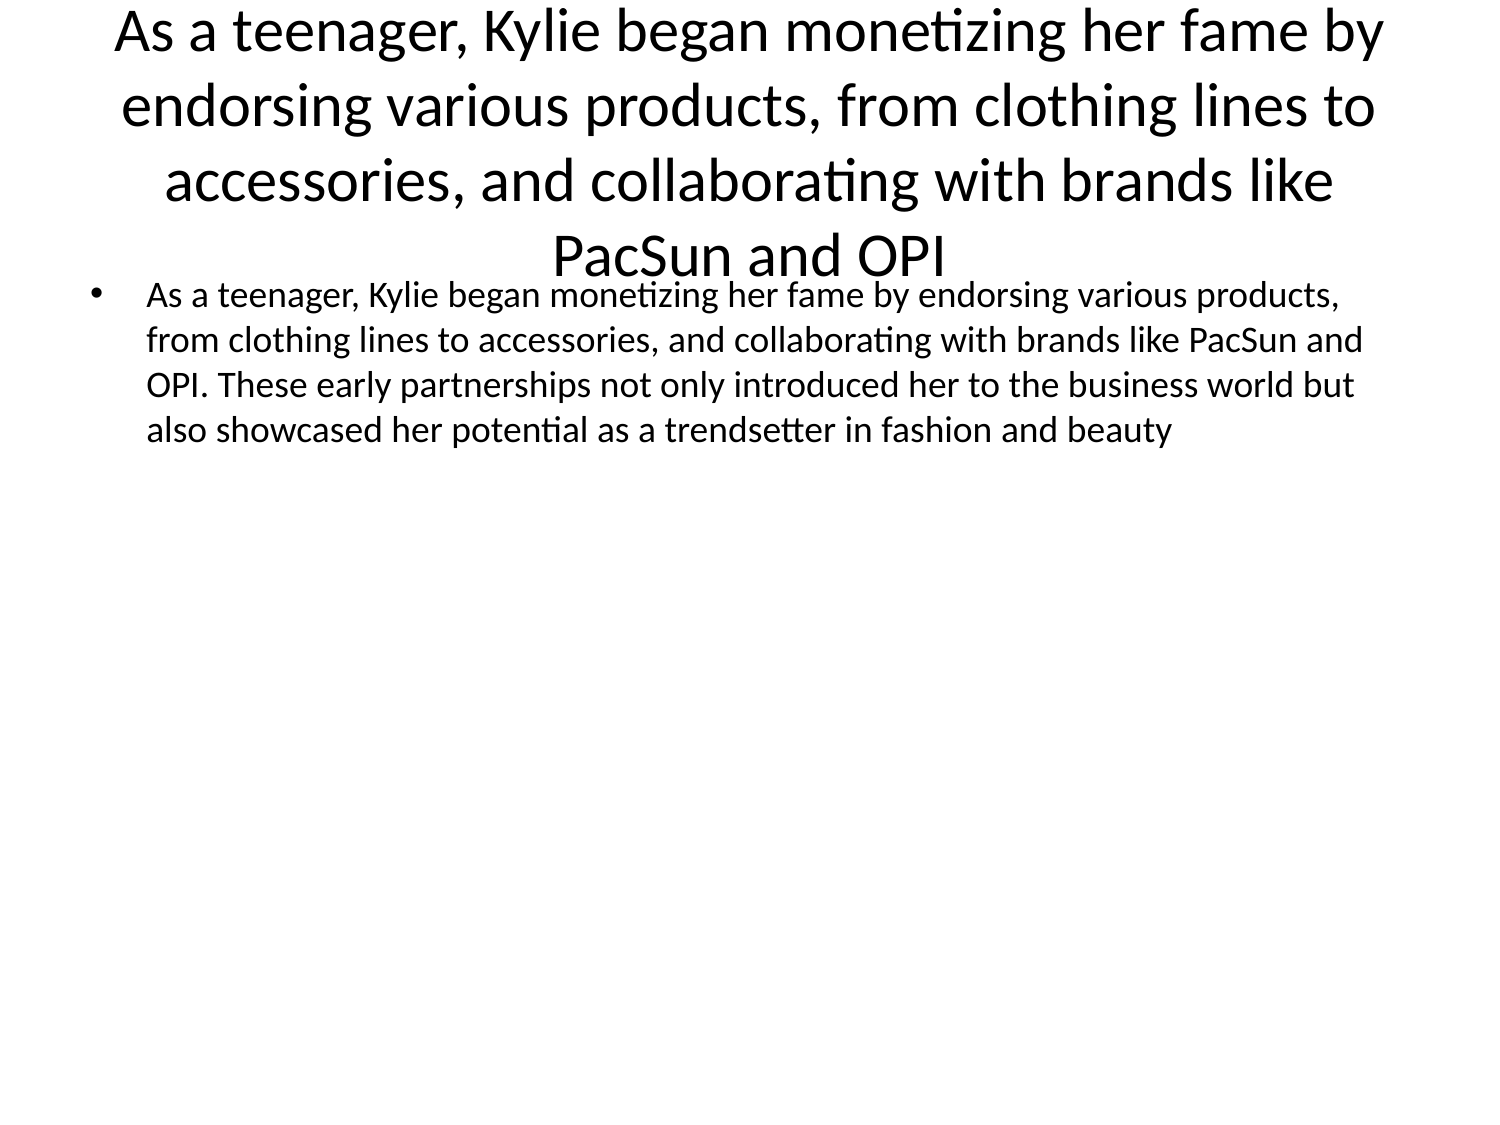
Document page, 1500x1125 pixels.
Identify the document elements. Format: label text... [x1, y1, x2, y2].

list As a teenager, Kylie began monetizing her fame by endorsing various products, from clothing lines to accessories, and collaborating with brands like PacSun and OPI. These early partnerships not only introduced her to the business world but also showcased her potential as a trendsetter in fashion and beauty [75, 262, 1425, 1005]
title As a teenager, Kylie began monetizing her fame by endorsing various products, from clothing lines to accessories, and collaborating with brands like PacSun and OPI [75, 45, 1425, 233]
